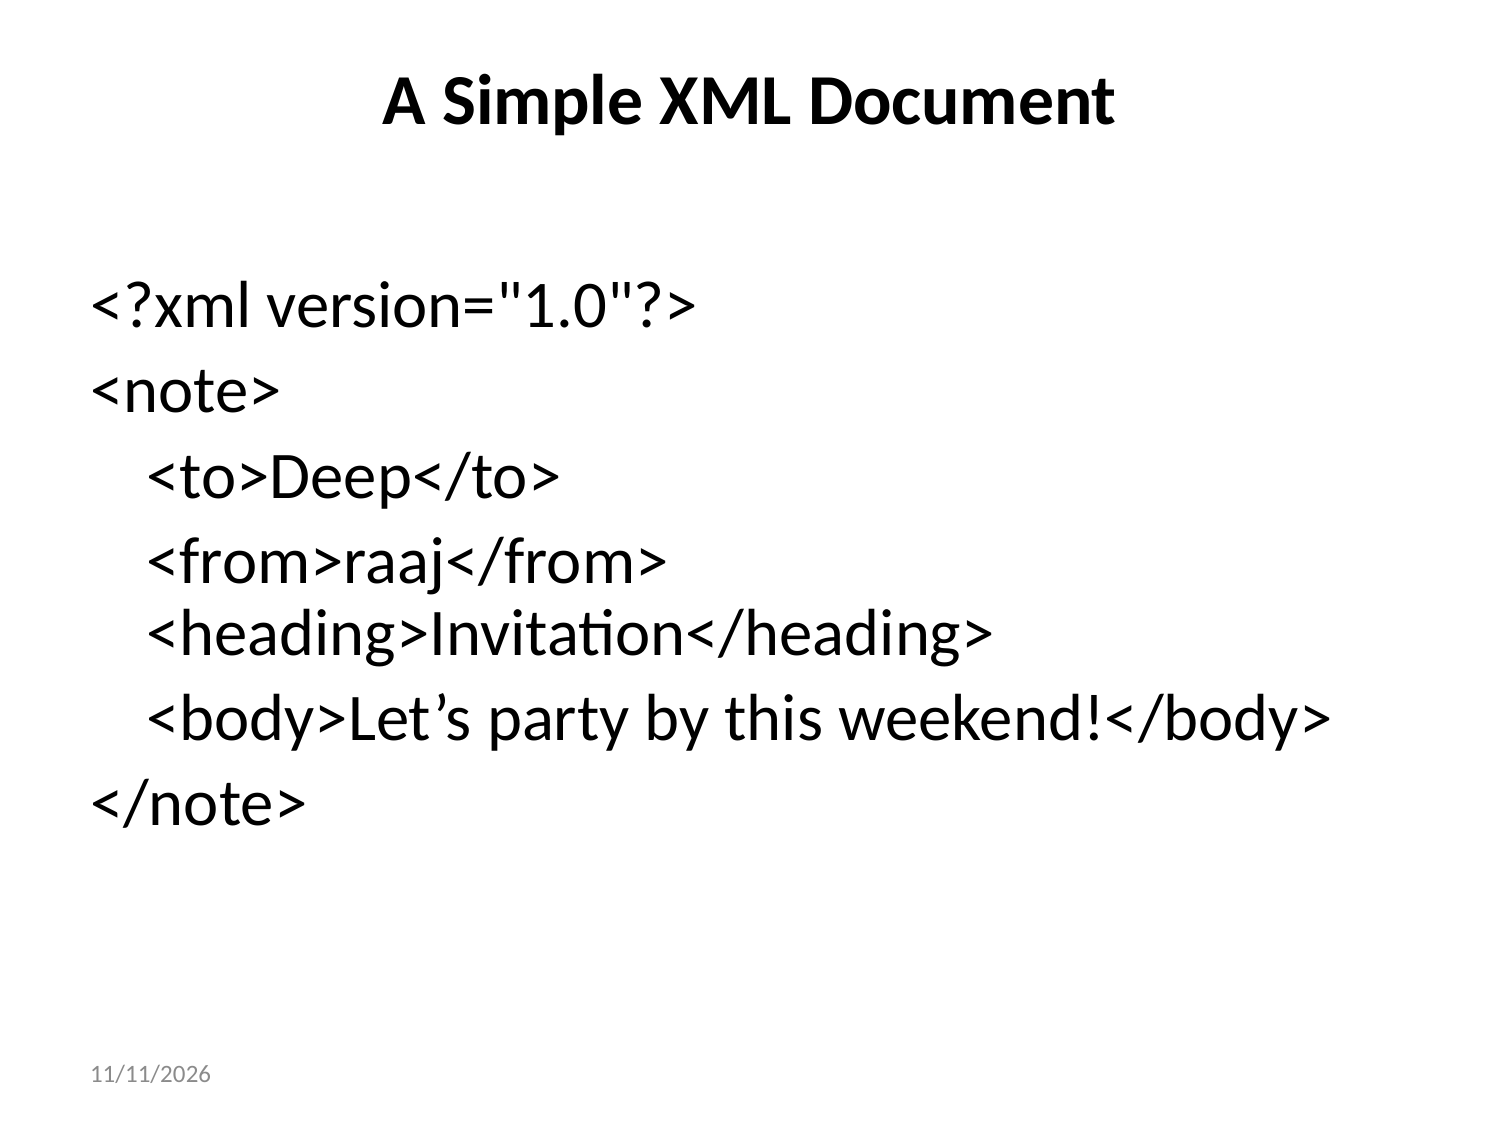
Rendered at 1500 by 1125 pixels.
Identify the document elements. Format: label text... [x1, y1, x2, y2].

list <?xml version="1.0"?> <note> <to>Deep</to> <from>raaj</from> <heading>Invitation</heading> <body>Let’s party by this weekend!</body> </note> [75, 262, 1425, 1005]
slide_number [75, 1042, 425, 1103]
title A Simple XML Document [75, 45, 1425, 233]
